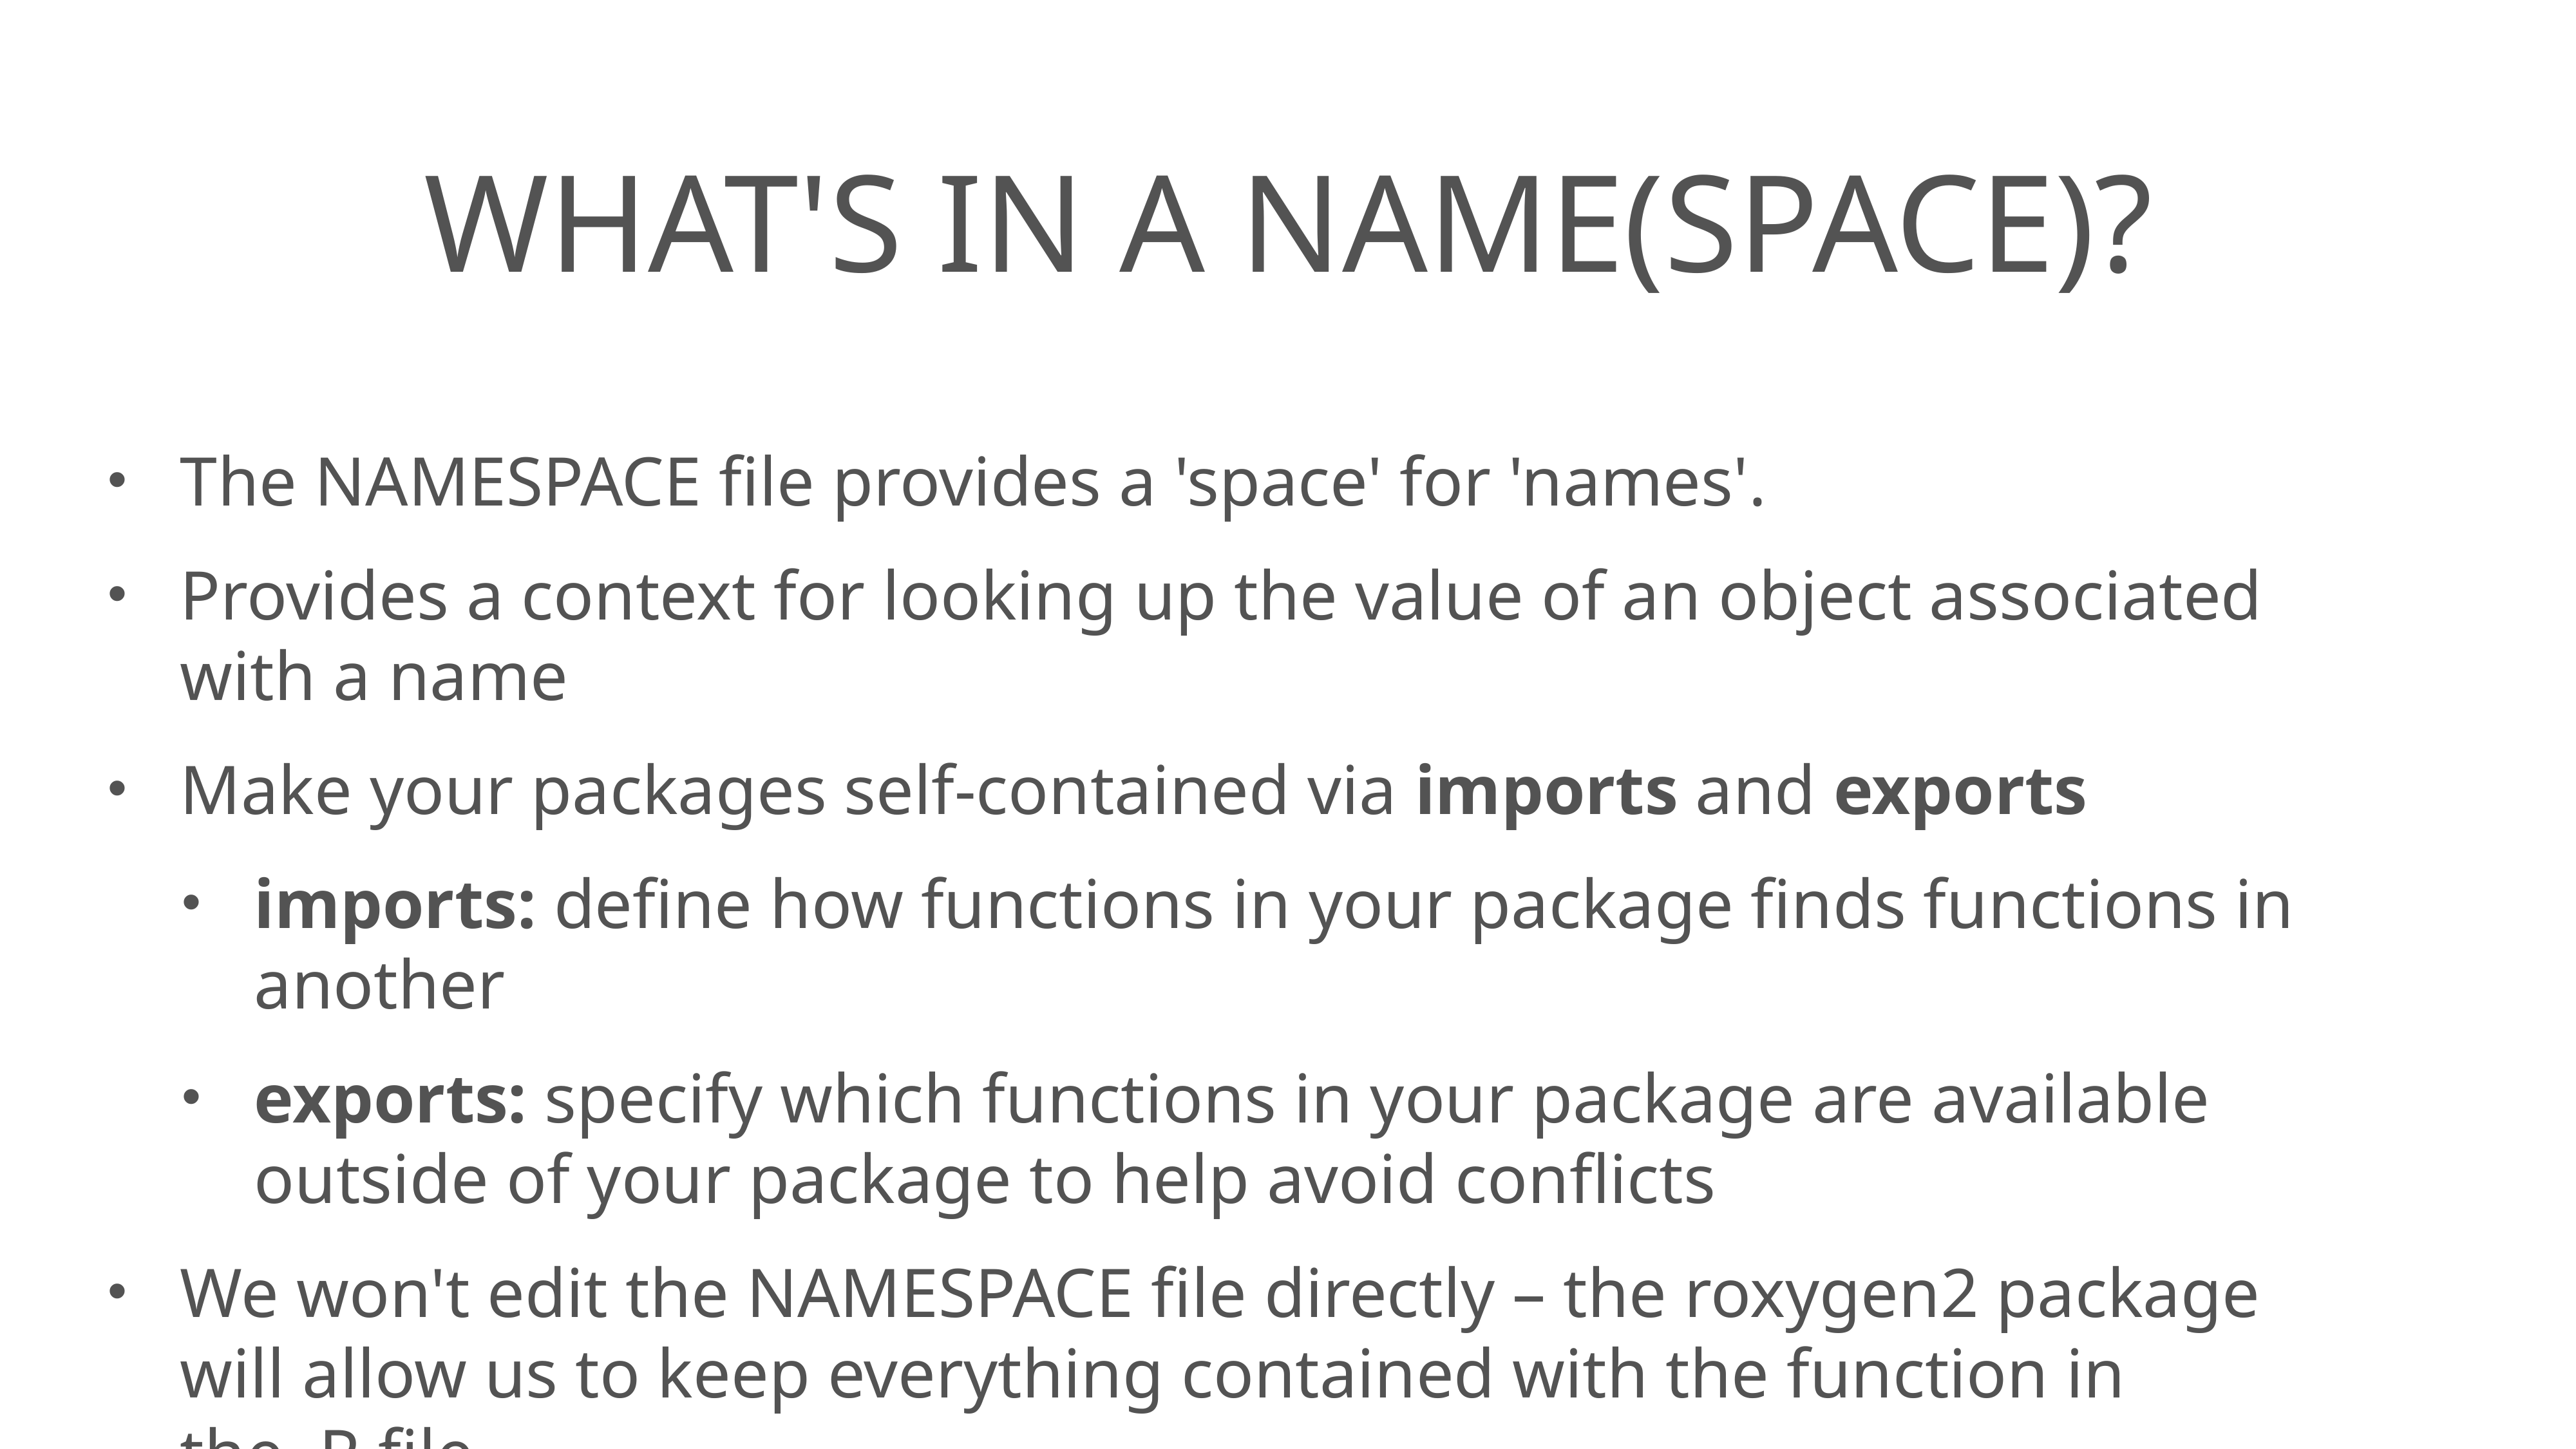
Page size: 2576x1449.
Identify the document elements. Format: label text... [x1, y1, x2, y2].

title WHAT'S IN A NAME(SPACE)? [70, 37, 2507, 401]
text_box The NAMESPACE file provides a 'space' for 'names'. Provides a context for looking up the value of an object associated with a name Make your packages self-contained via imports and exports imports: define how functions in your package finds functions in another exports: specify which functions in your package are available outside of your package to help avoid conflicts We won't edit the NAMESPACE file directly – the roxygen2 package will allow us to keep everything contained with the function in the .R file [102, 433, 2325, 1449]
